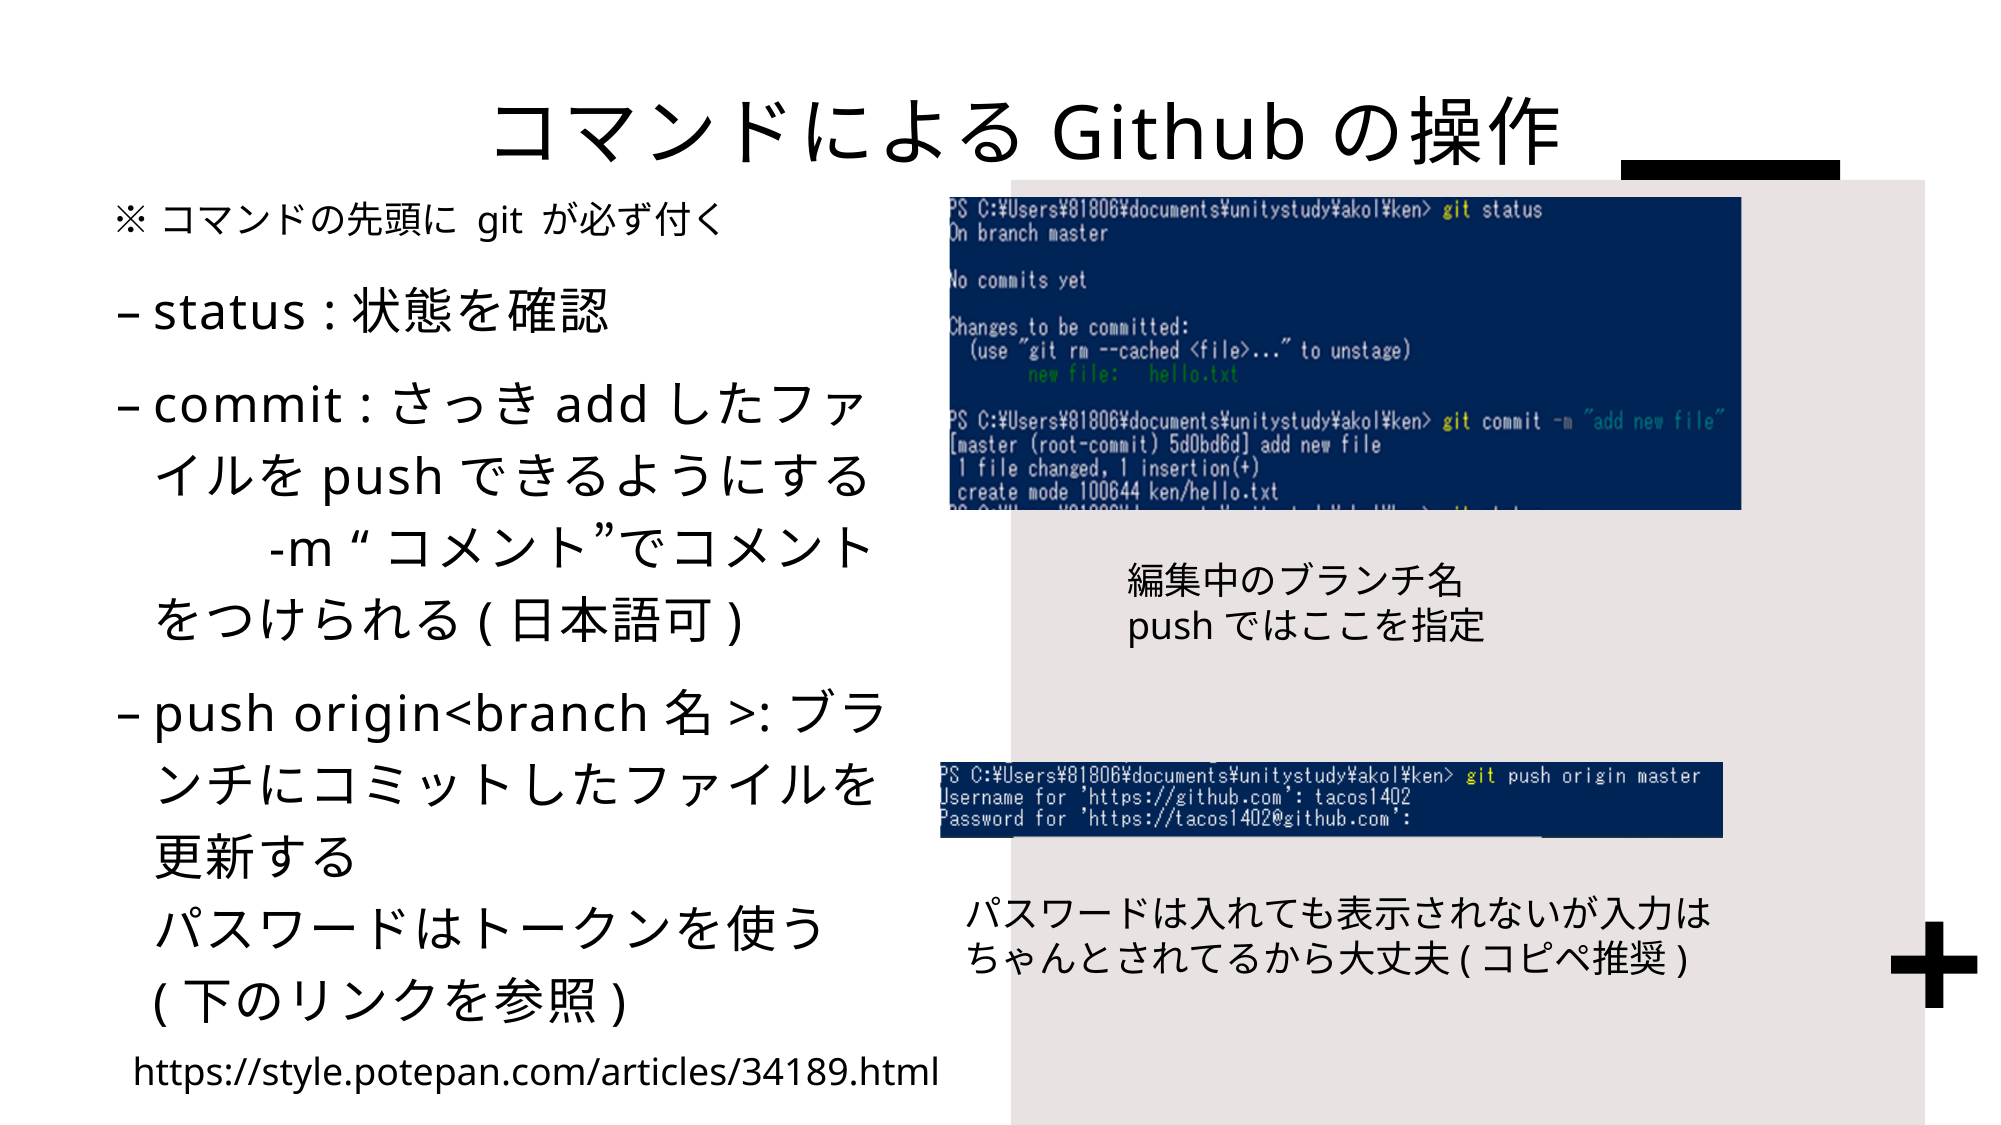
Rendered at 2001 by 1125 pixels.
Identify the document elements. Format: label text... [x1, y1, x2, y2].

picture [949, 197, 1742, 510]
list status :状態を確認 commit :さっきaddしたファイルをpushできるようにする -m “コメント”でコメントをつけられる(日本語可) push origin<branch名>:ブランチにコミットしたファイルを更新する パスワードはトークンを使う(下のリンクを参照) [98, 249, 912, 1086]
picture [940, 762, 1723, 838]
text_box パスワードは入れても表示されないが入力はちゃんとされてるから大丈夫(コピペ推奨) [949, 882, 1767, 988]
text_box ※コマンドの先頭に git が必ず付く [98, 189, 1935, 249]
title コマンドによるGithubの操作 [307, 54, 1683, 189]
text_box 編集中のブランチ名 pushではここを指定 [1112, 549, 1672, 655]
text_box https://style.potepan.com/articles/34189.html [117, 1040, 956, 1100]
